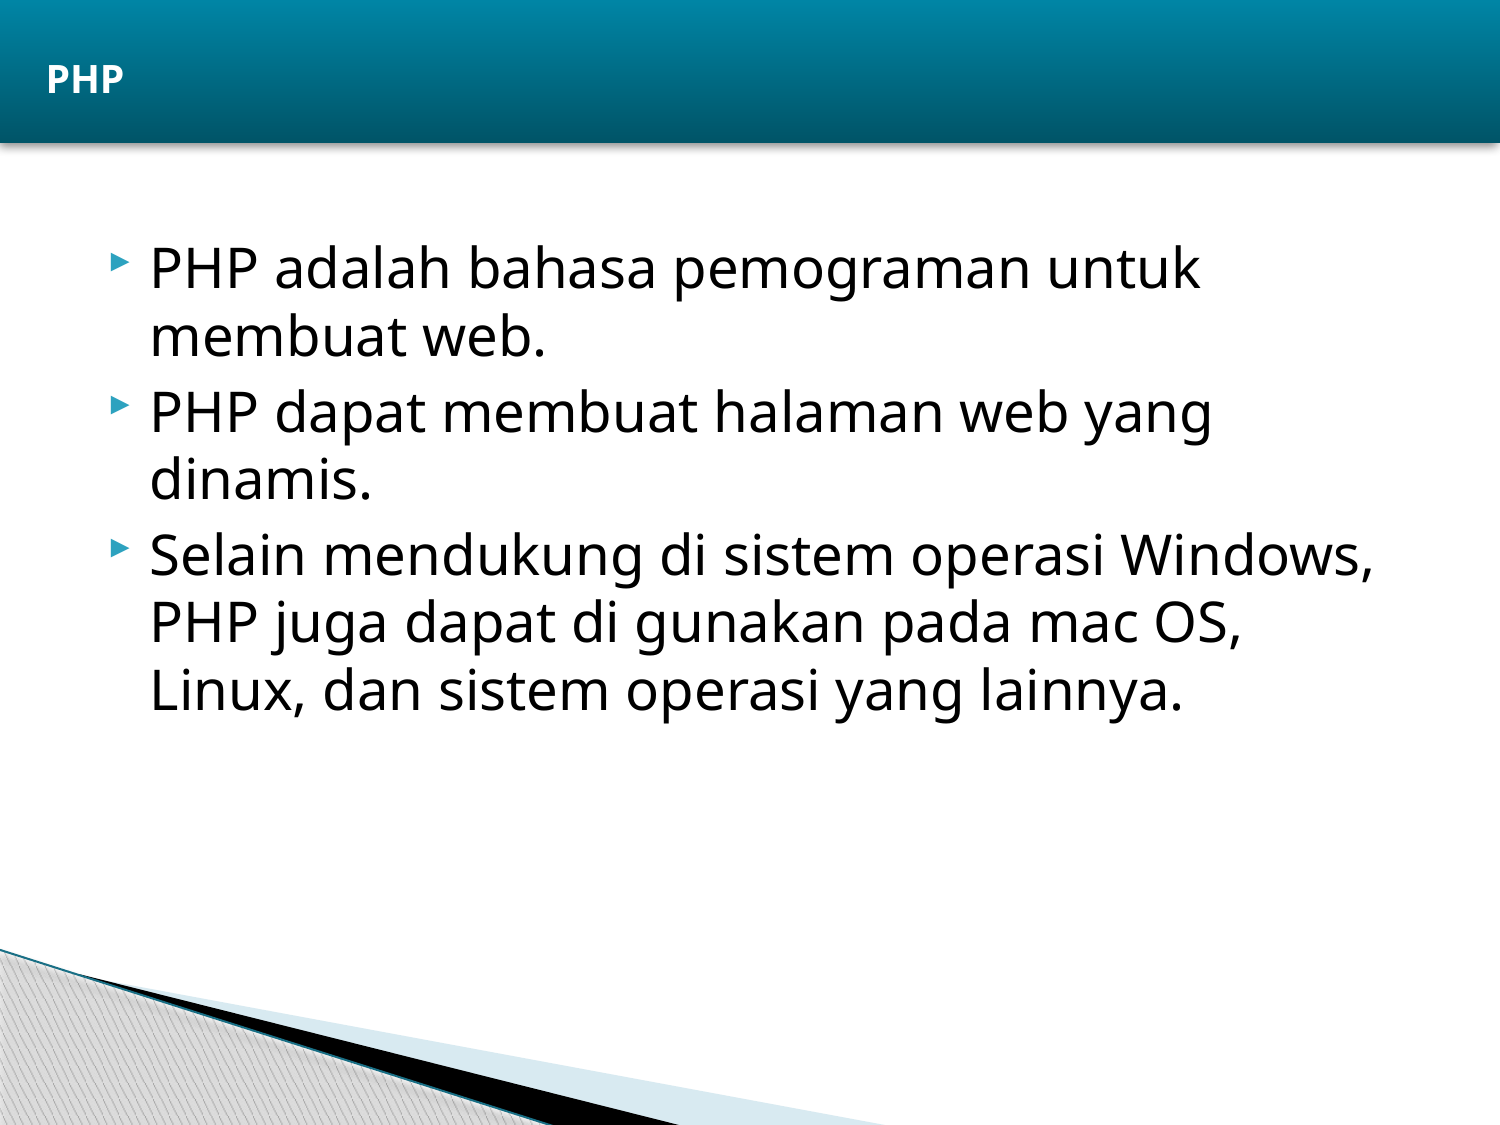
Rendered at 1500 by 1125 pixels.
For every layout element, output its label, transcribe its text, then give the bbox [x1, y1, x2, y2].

title PHP [0, 0, 1500, 143]
list PHP adalah bahasa pemograman untuk membuat web. PHP dapat membuat halaman web yang dinamis. Selain mendukung di sistem operasi Windows, PHP juga dapat di gunakan pada mac OS, Linux, dan sistem operasi yang lainnya. [75, 224, 1425, 968]
